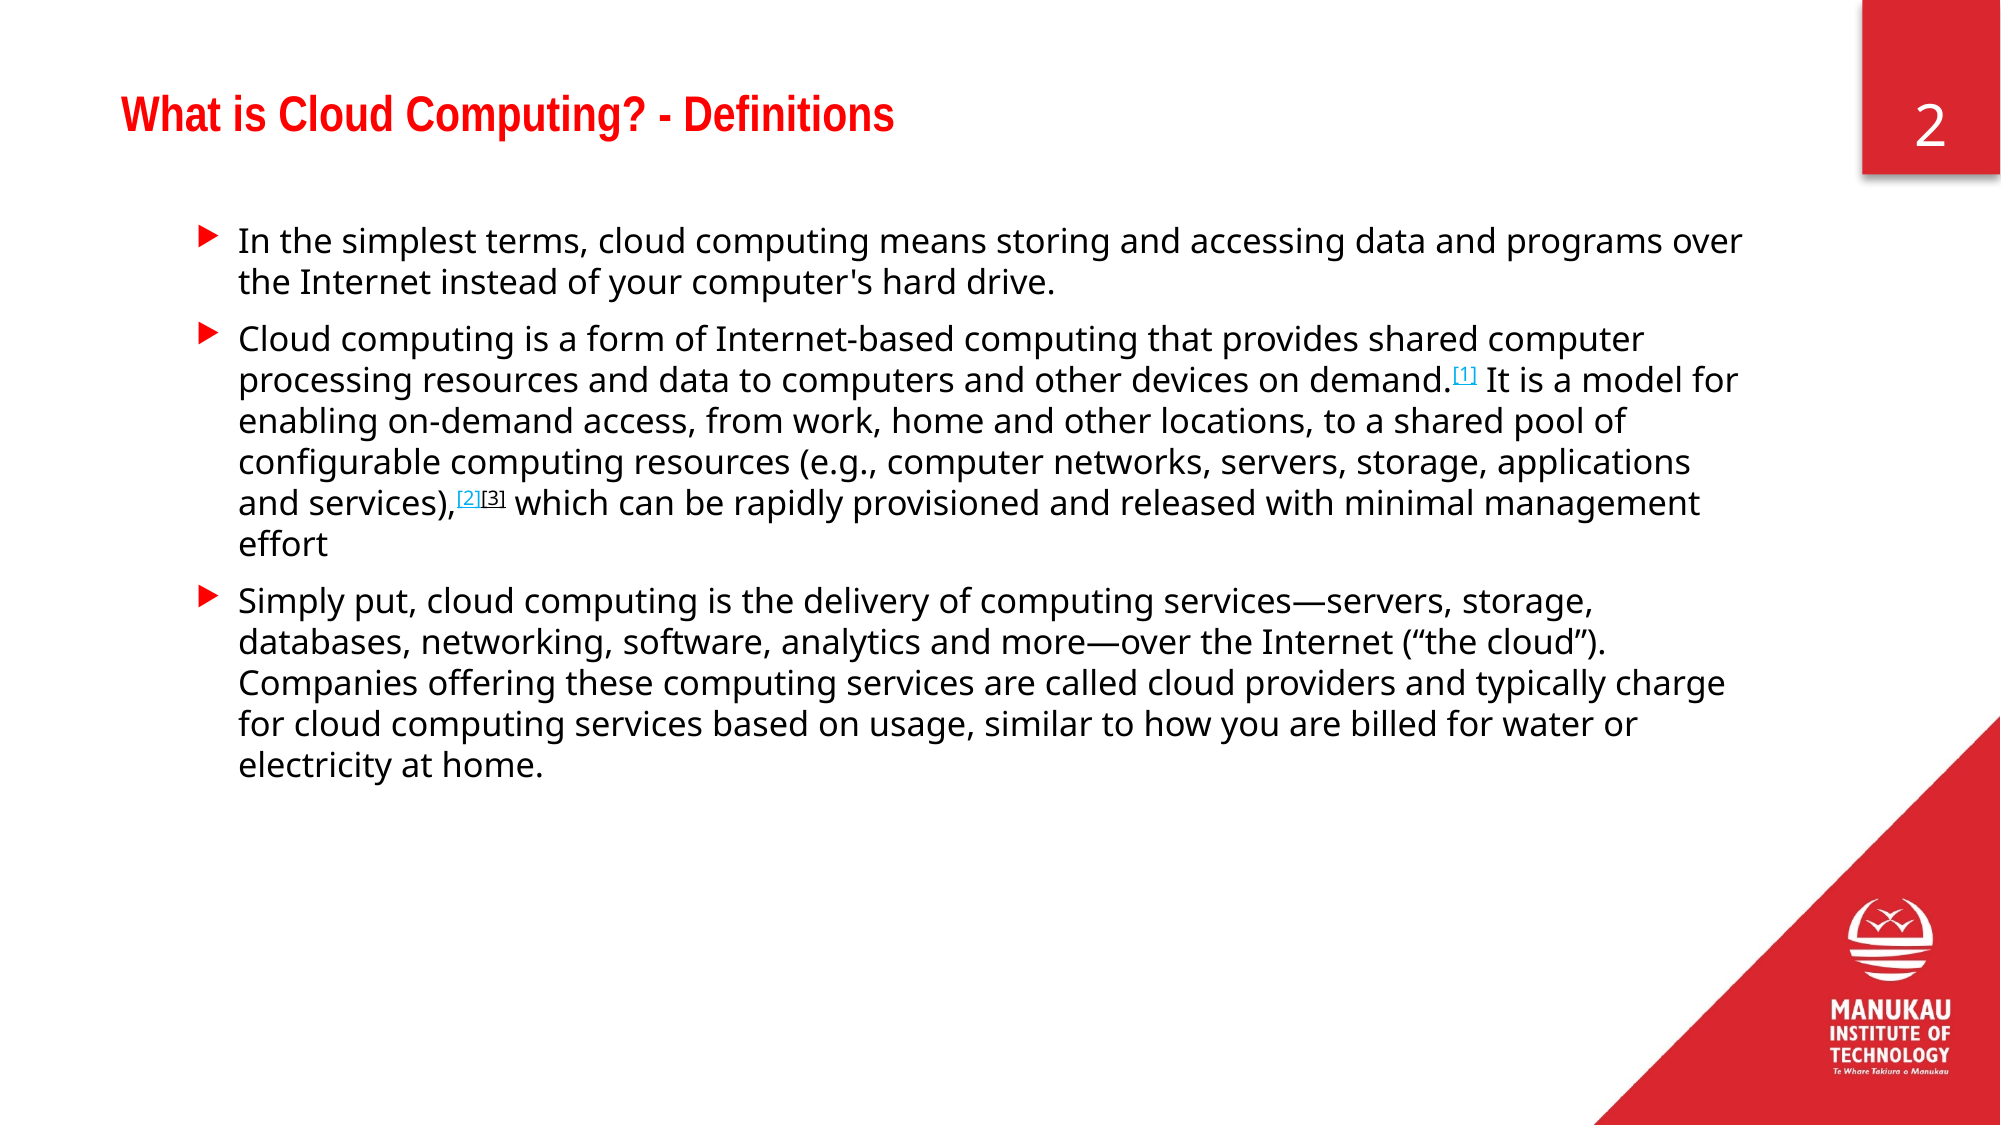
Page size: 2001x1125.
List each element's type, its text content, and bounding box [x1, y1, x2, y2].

list In the simplest terms, cloud computing means storing and accessing data and programs over the Internet instead of your computer's hard drive. Cloud computing is a form of Internet-based computing that provides shared computer processing resources and data to computers and other devices on demand.[1] It is a model for enabling on-demand access, from work, home and other locations, to a shared pool of configurable computing resources (e.g., computer networks, servers, storage, applications and services),[2][3] which can be rapidly provisioned and released with minimal management effort Simply put, cloud computing is the delivery of computing services—servers, storage, databases, networking, software, analytics and more—over the Internet (“the cloud”). Companies offering these computing services are called cloud providers and typically charge for cloud computing services based on usage, similar to how you are billed for water or electricity at home. [181, 211, 1770, 1025]
picture [1593, 715, 2000, 1125]
title What is Cloud Computing? - Definitions [106, 74, 1649, 175]
